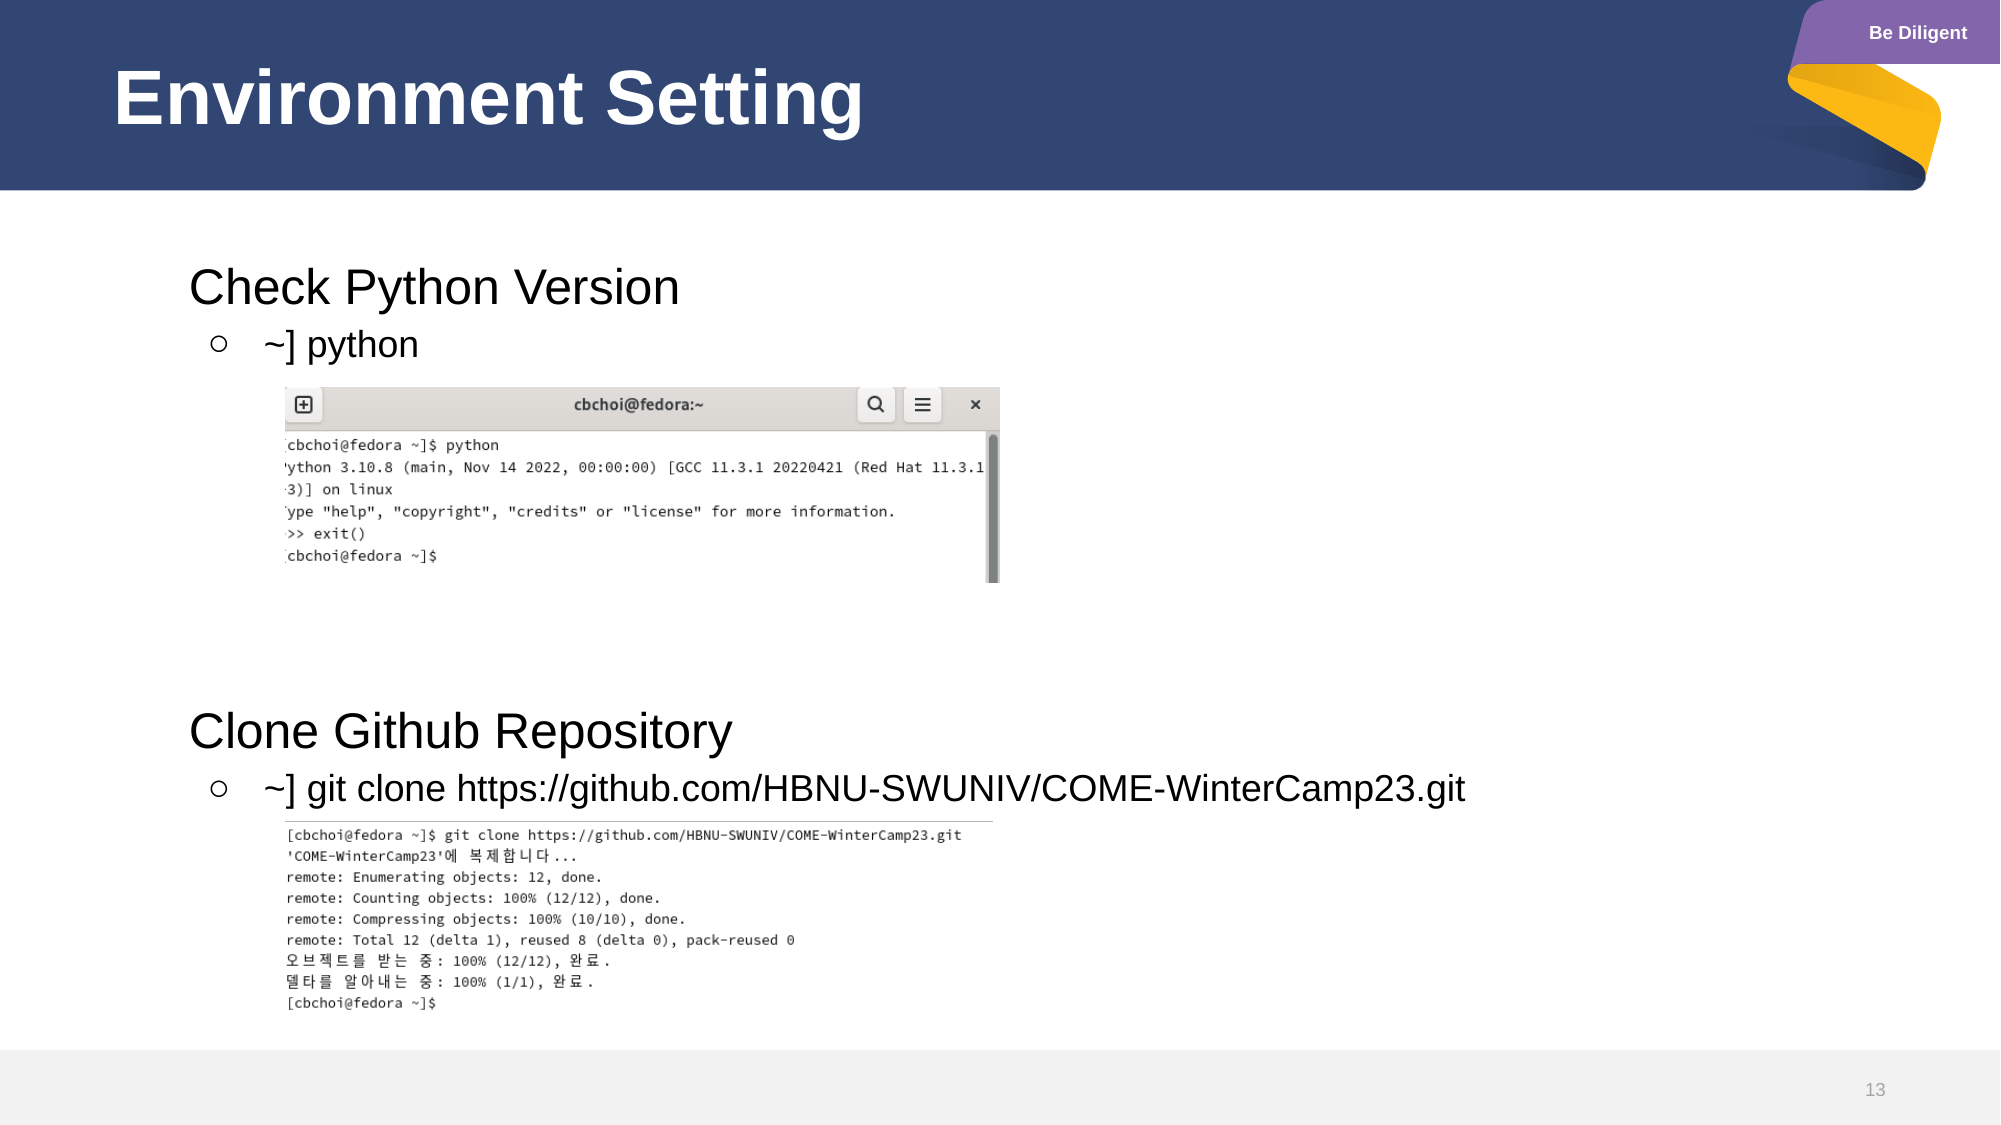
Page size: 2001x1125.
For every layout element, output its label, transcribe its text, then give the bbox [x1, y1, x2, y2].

title Environment Setting [114, 9, 1886, 190]
picture [285, 821, 994, 1014]
list Check Python Version ~] python Clone Github Repository ~] git clone https://github.com/HBNU-SWUNIV/COME-WinterCamp23.git [114, 234, 1886, 1014]
slide_number 13 [1791, 1069, 1886, 1109]
picture [285, 387, 1001, 583]
